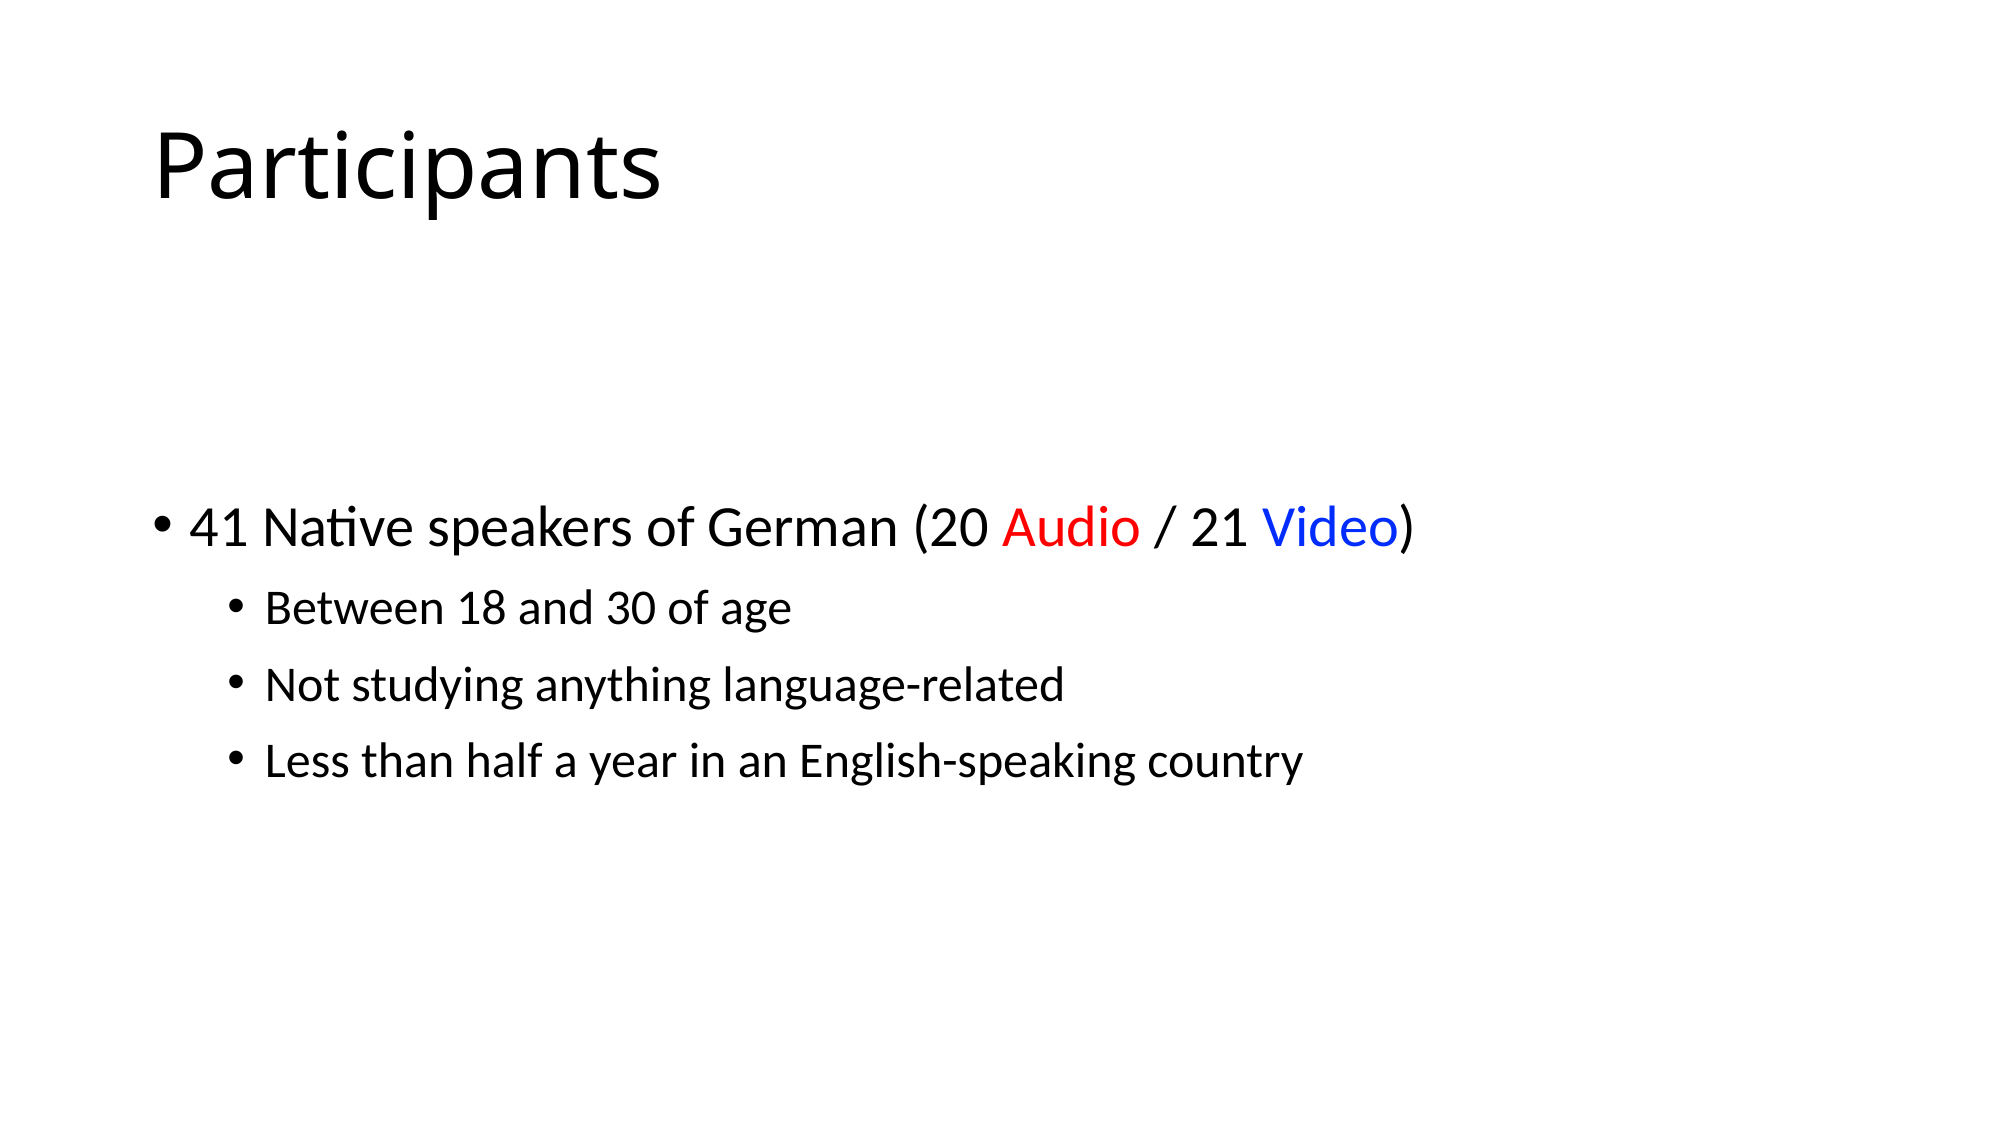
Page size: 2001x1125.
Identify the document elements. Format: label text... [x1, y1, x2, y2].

list 41 Native speakers of German (20 Audio / 21 Video) Between 18 and 30 of age Not studying anything language-related Less than half a year in an English-speaking country [137, 299, 1863, 1014]
title Participants [137, 59, 1863, 278]
